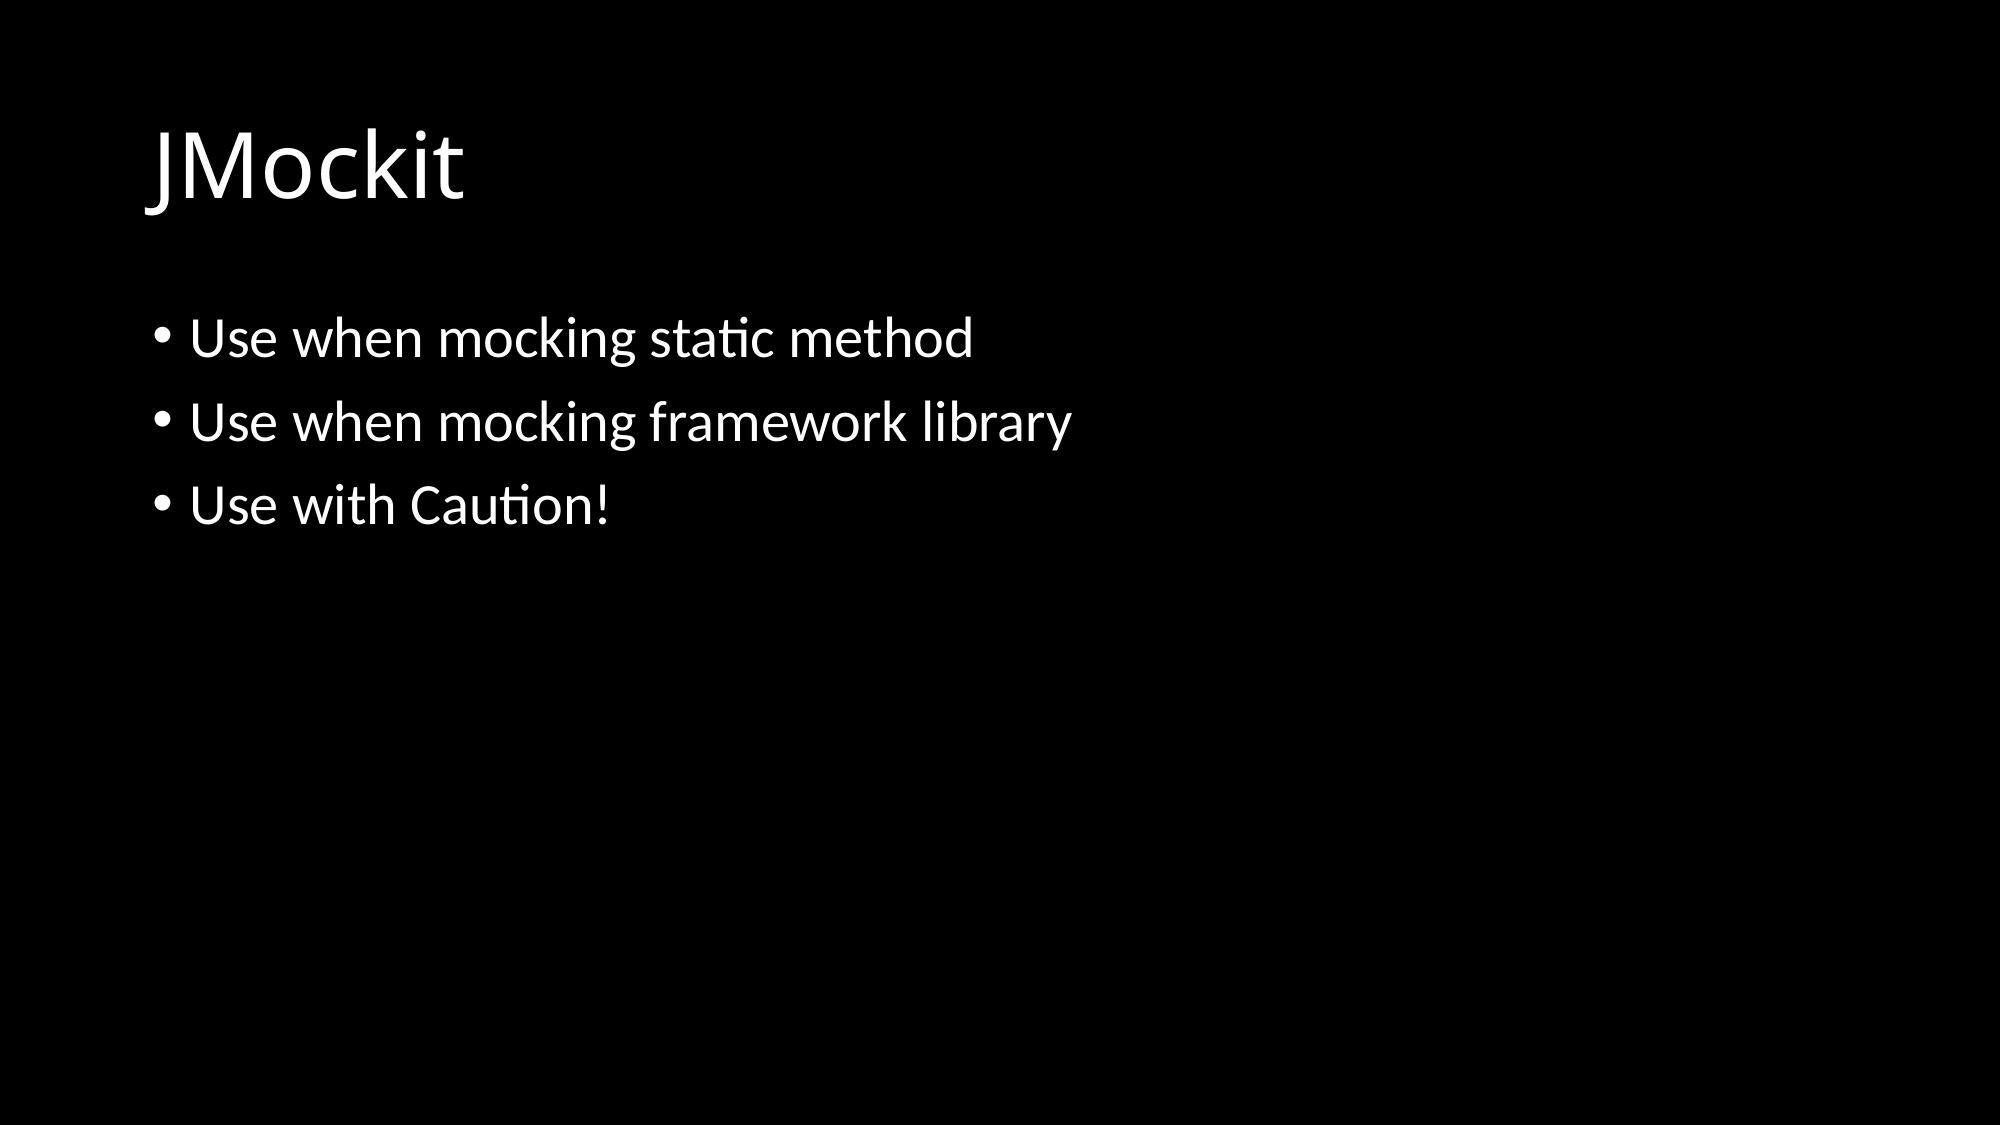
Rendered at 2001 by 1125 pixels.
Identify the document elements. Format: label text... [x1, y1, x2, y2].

title JMockit [137, 59, 1863, 278]
list Use when mocking static method Use when mocking framework library Use with Caution! [137, 299, 1863, 1014]
